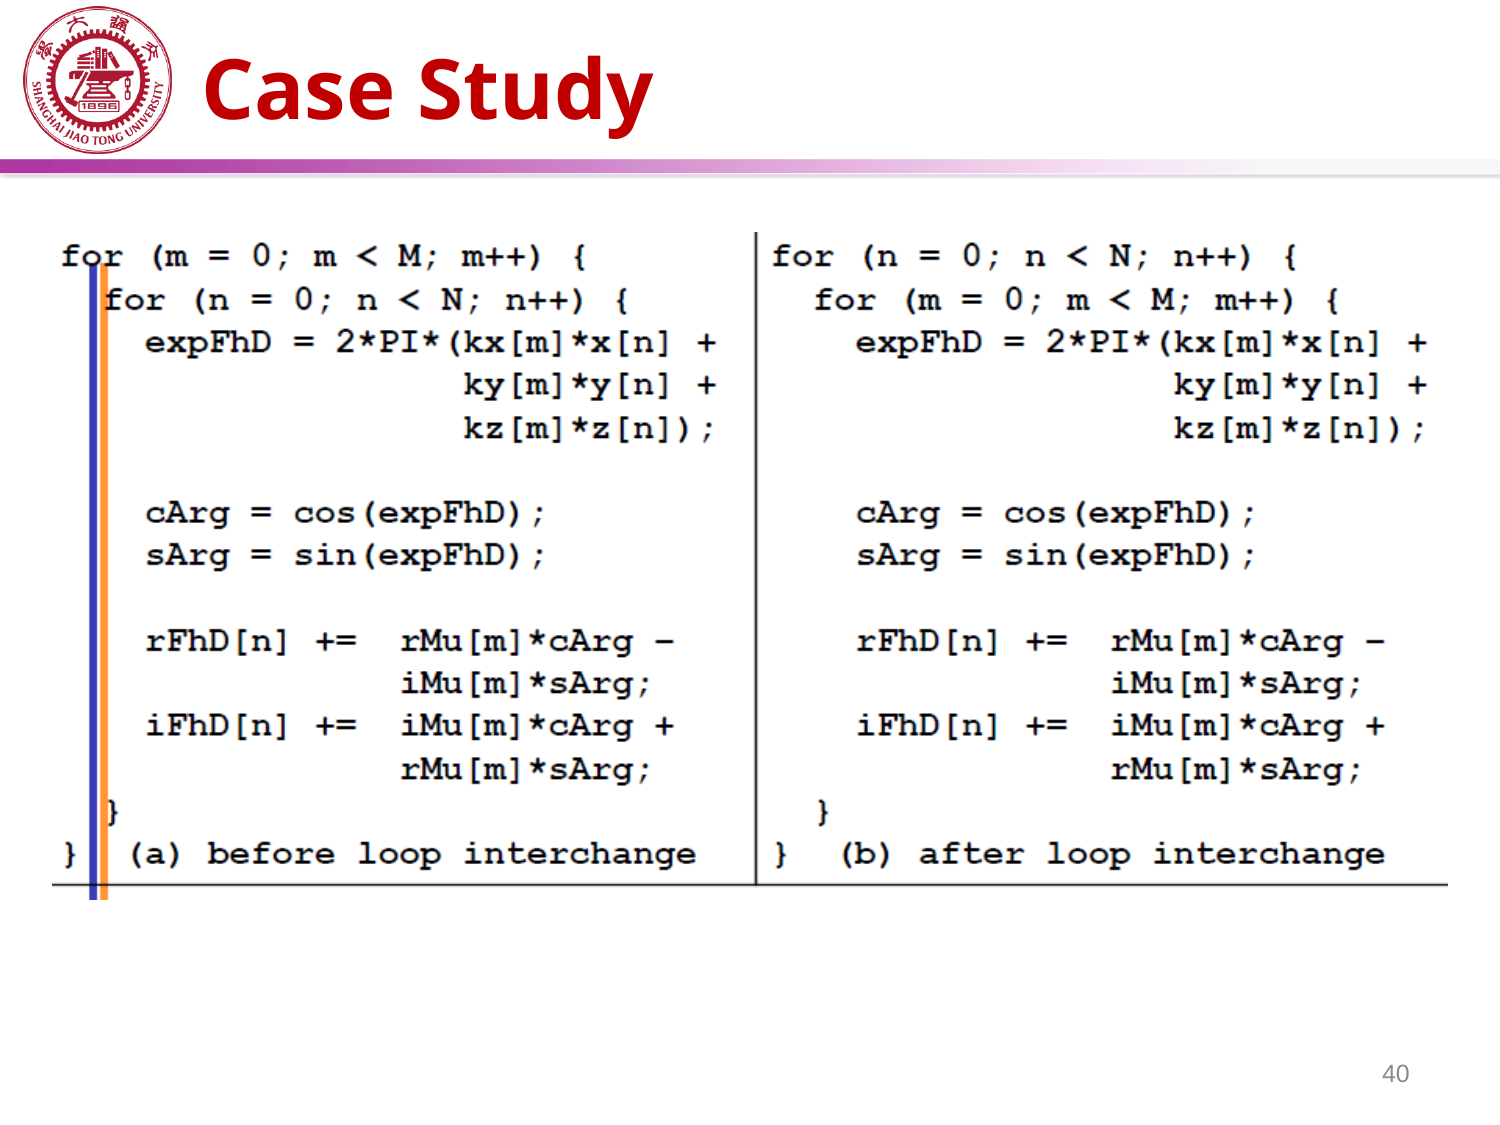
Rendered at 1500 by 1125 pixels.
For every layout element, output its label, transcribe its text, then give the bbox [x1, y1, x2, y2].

picture [0, 6, 1500, 179]
picture [52, 232, 1448, 901]
title Case Study [186, 0, 1472, 172]
slide_number 40 [1074, 1042, 1425, 1103]
